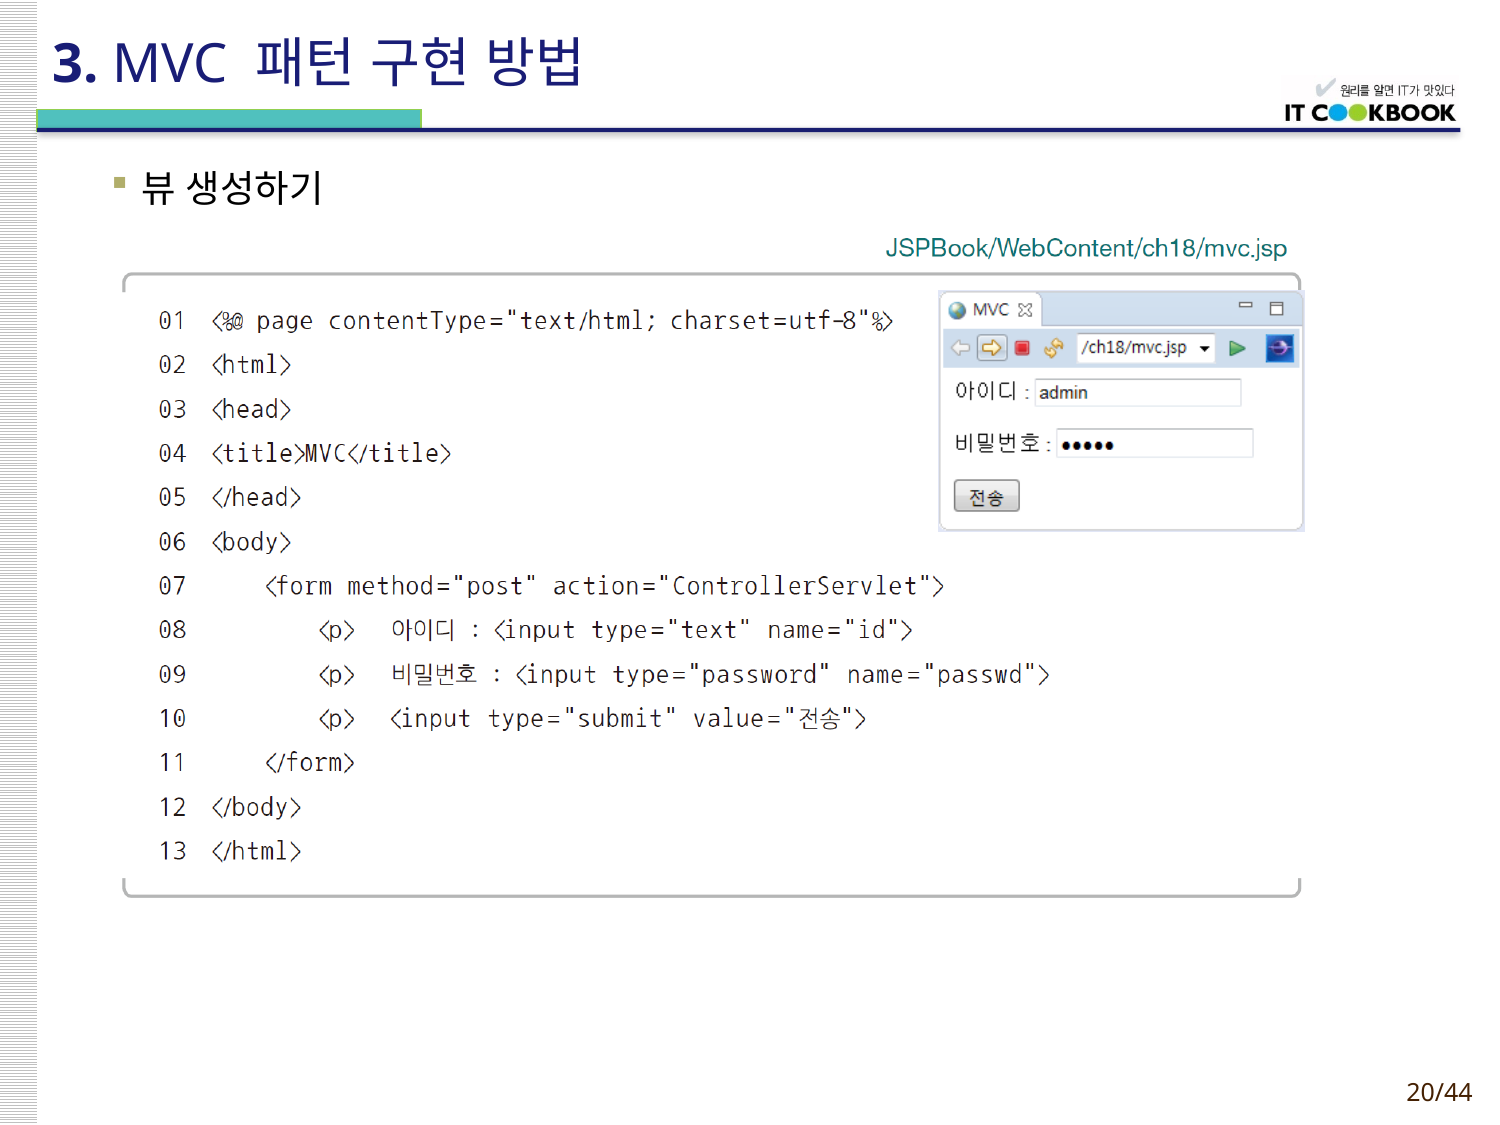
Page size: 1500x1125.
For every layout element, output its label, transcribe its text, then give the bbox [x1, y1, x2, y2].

list 뷰 생성하기 [37, 152, 1463, 1091]
picture [111, 219, 1318, 910]
picture [1281, 75, 1459, 123]
title 3. MVC 패턴 구현 방법 [37, 13, 1278, 109]
